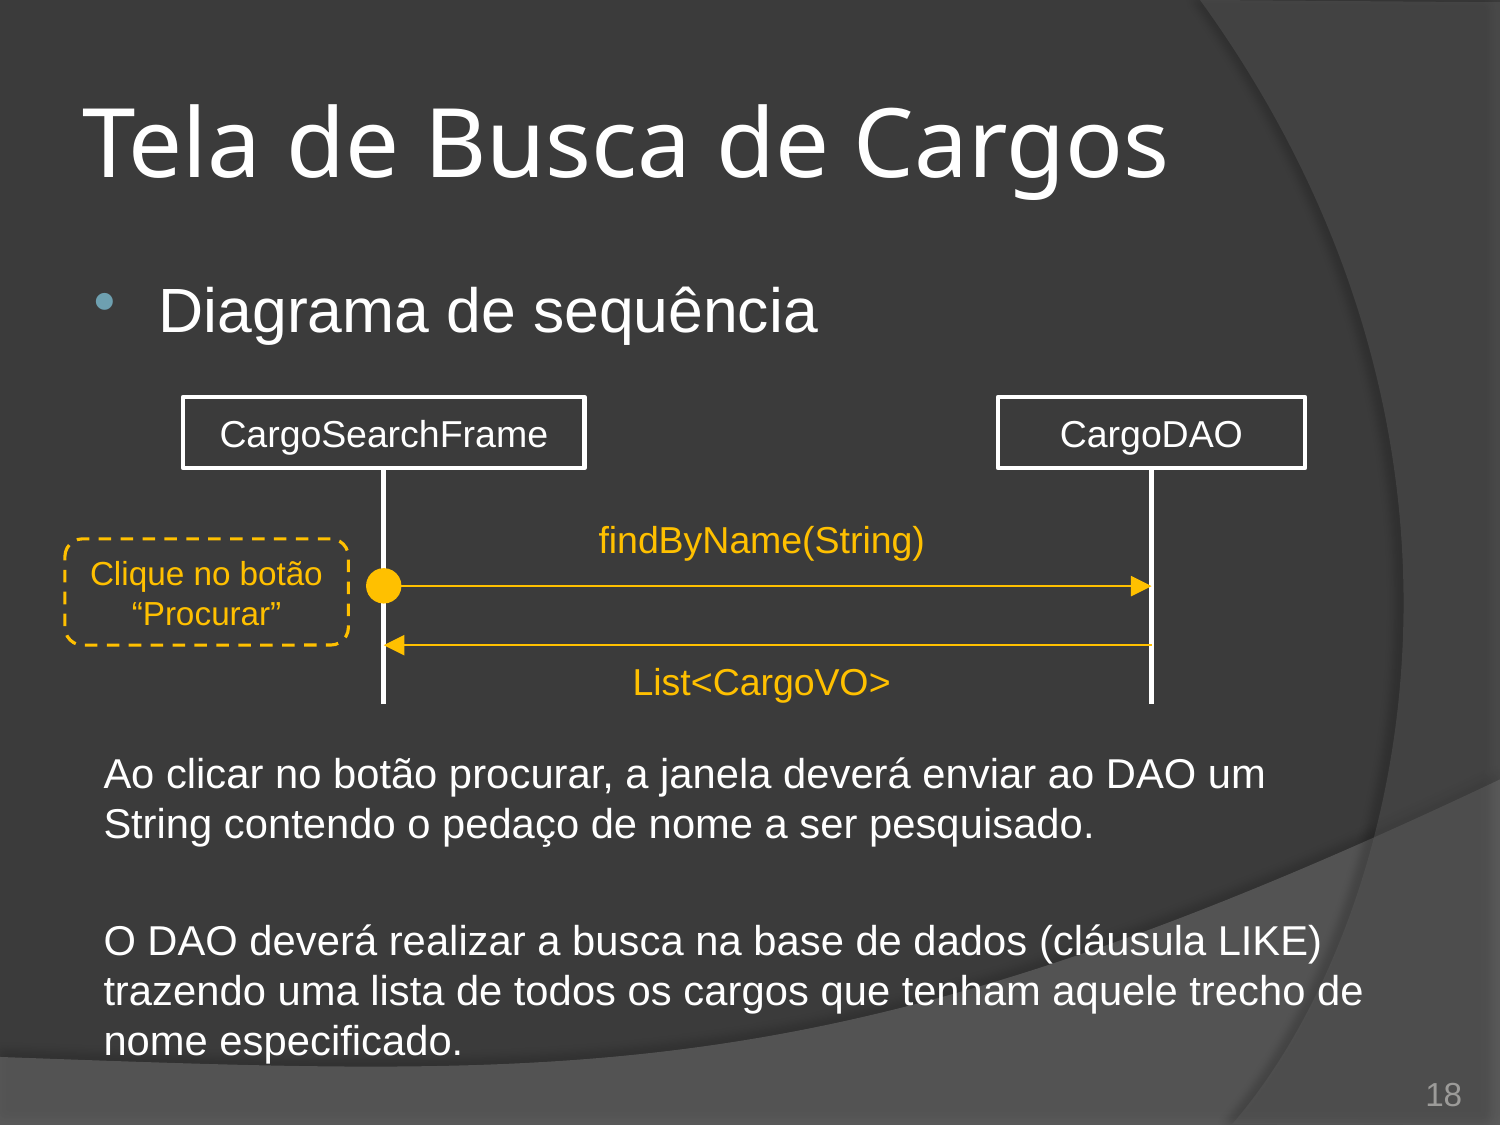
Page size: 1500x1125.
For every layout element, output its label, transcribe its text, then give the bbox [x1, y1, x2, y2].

text_box findByName(String) [571, 502, 952, 576]
slide_number 18 [1337, 1053, 1463, 1114]
list Ao clicar no botão procurar, a janela deverá enviar ao DAO um String contendo o pedaço de nome a ser pesquisado. O DAO deverá realizar a busca na base de dados (cláusula LIKE) trazendo uma lista de todos os cargos que tenham aquele trecho de nome especificado. [88, 739, 1400, 970]
text_box CargoDAO [996, 396, 1307, 469]
text_box [364, 569, 374, 603]
text_box CargoSearchFrame [181, 396, 586, 469]
title Tela de Busca de Cargos [74, 44, 1301, 233]
list Diagrama de sequência [74, 262, 1389, 362]
text_box Clique no botão “Procurar” [63, 537, 350, 647]
text_box [394, 596, 401, 603]
text_box List<CargoVO> [607, 655, 917, 717]
text_box [394, 569, 401, 577]
